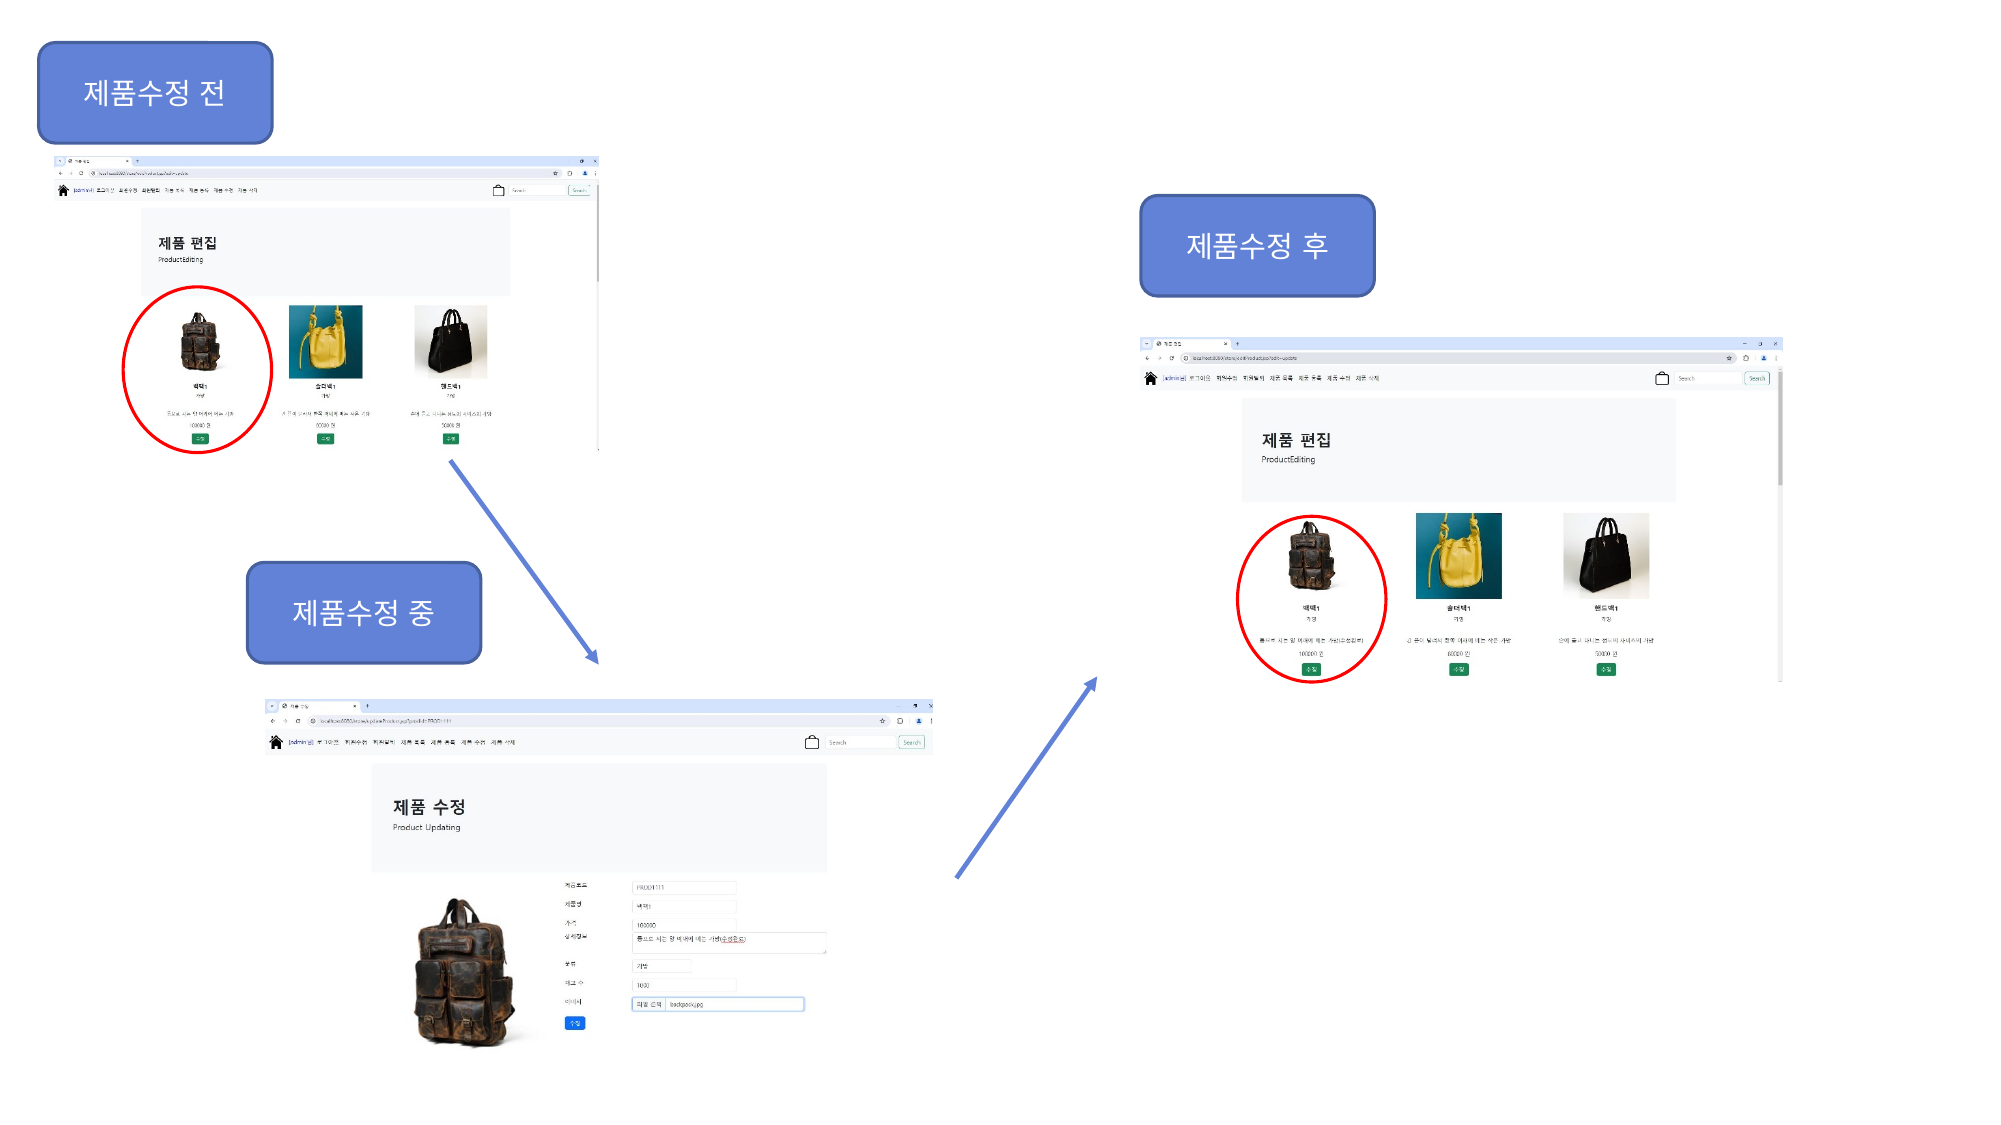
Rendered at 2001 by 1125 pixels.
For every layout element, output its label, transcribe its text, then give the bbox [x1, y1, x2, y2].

picture [53, 156, 600, 452]
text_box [449, 459, 600, 666]
picture [264, 699, 933, 1058]
picture [1140, 337, 1784, 683]
text_box 제품수정 전 [36, 40, 274, 145]
text_box 제품수정 중 [245, 560, 443, 665]
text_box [955, 675, 1098, 879]
text_box 제품수정 후 [1139, 193, 1376, 298]
